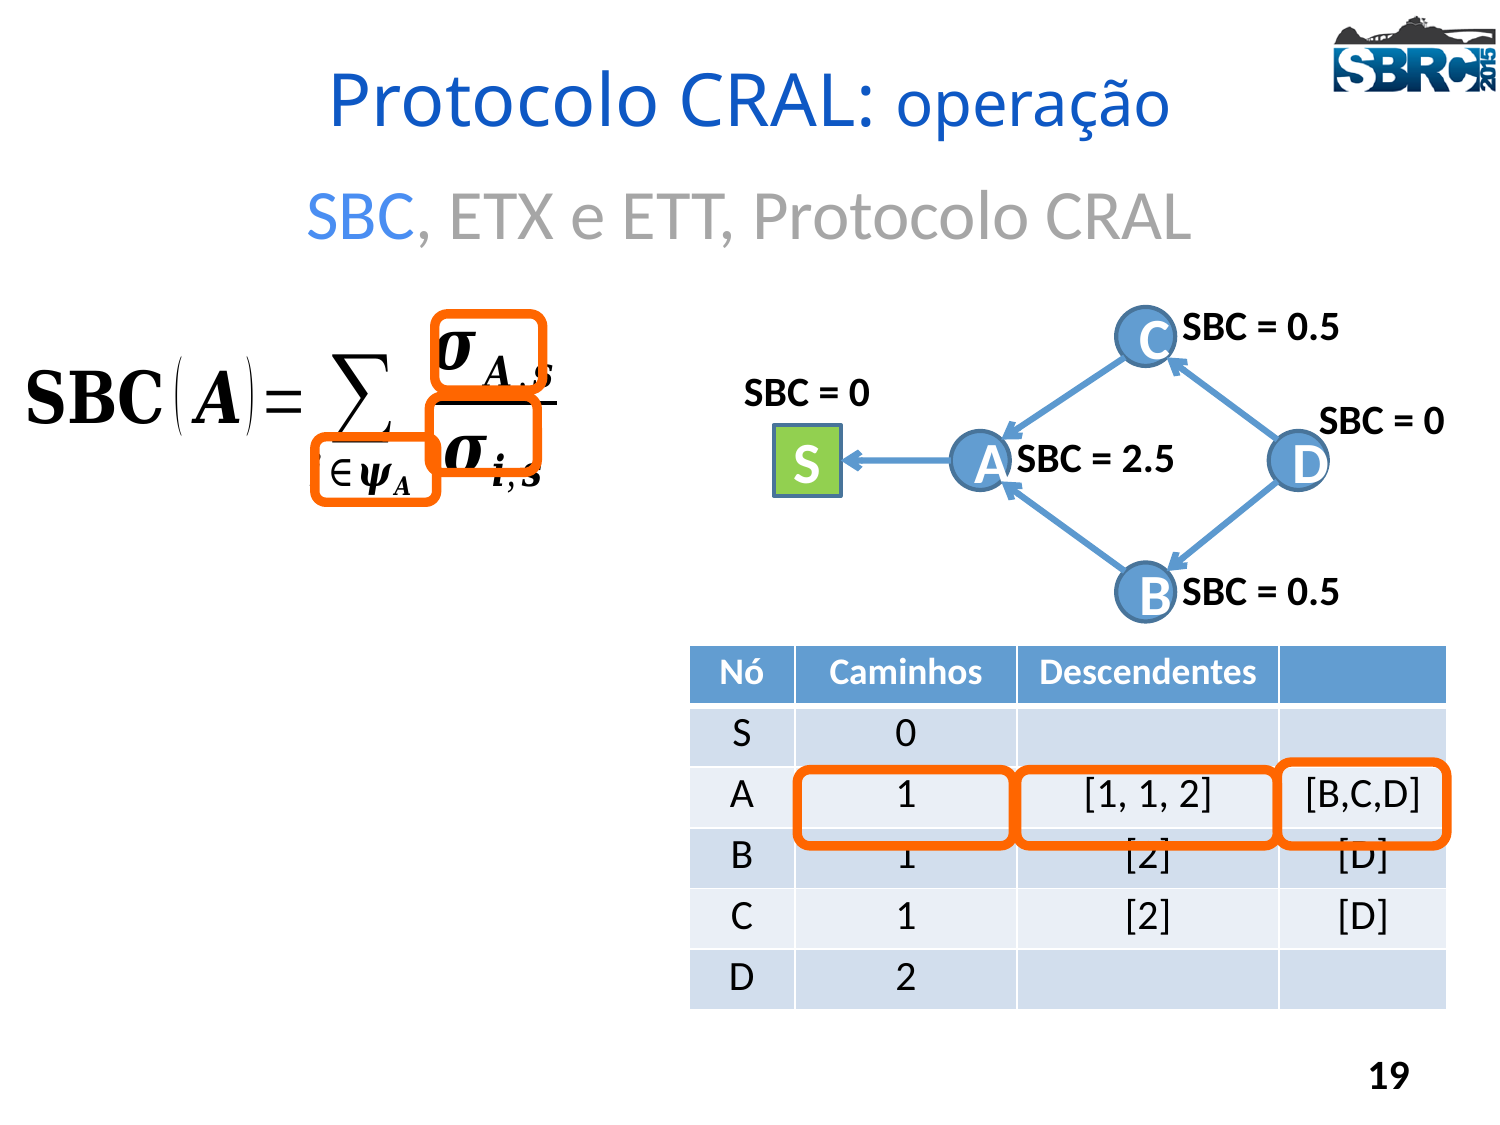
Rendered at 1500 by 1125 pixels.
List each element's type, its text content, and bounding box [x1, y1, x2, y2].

text_box SBC = 0 [729, 357, 886, 423]
text_box SBC = 0.5 [1167, 291, 1356, 357]
text_box [795, 767, 1015, 849]
text_box SBC = 0.5 [1167, 555, 1356, 621]
picture [1327, 0, 1500, 117]
text_box A [948, 428, 1001, 493]
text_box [1166, 481, 1278, 572]
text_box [1000, 481, 1126, 572]
slide_number 19 [1074, 1042, 1425, 1103]
text_box B [1114, 560, 1167, 624]
text_box [432, 311, 545, 393]
text_box SBC = 2.5 [1001, 423, 1191, 488]
text_box S [772, 423, 843, 498]
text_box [1166, 357, 1278, 440]
list SBC, ETX e ETT, Protocolo CRAL [0, 160, 1500, 244]
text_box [1000, 357, 1126, 440]
text_box C [1114, 304, 1167, 369]
text_box [1014, 767, 1280, 849]
text_box [1276, 759, 1450, 849]
text_box [427, 394, 540, 475]
text_box SBC = 0 [1303, 385, 1460, 451]
text_box [312, 434, 439, 505]
text_box D [1266, 428, 1330, 493]
title Protocolo CRAL: operação [75, 45, 1425, 149]
